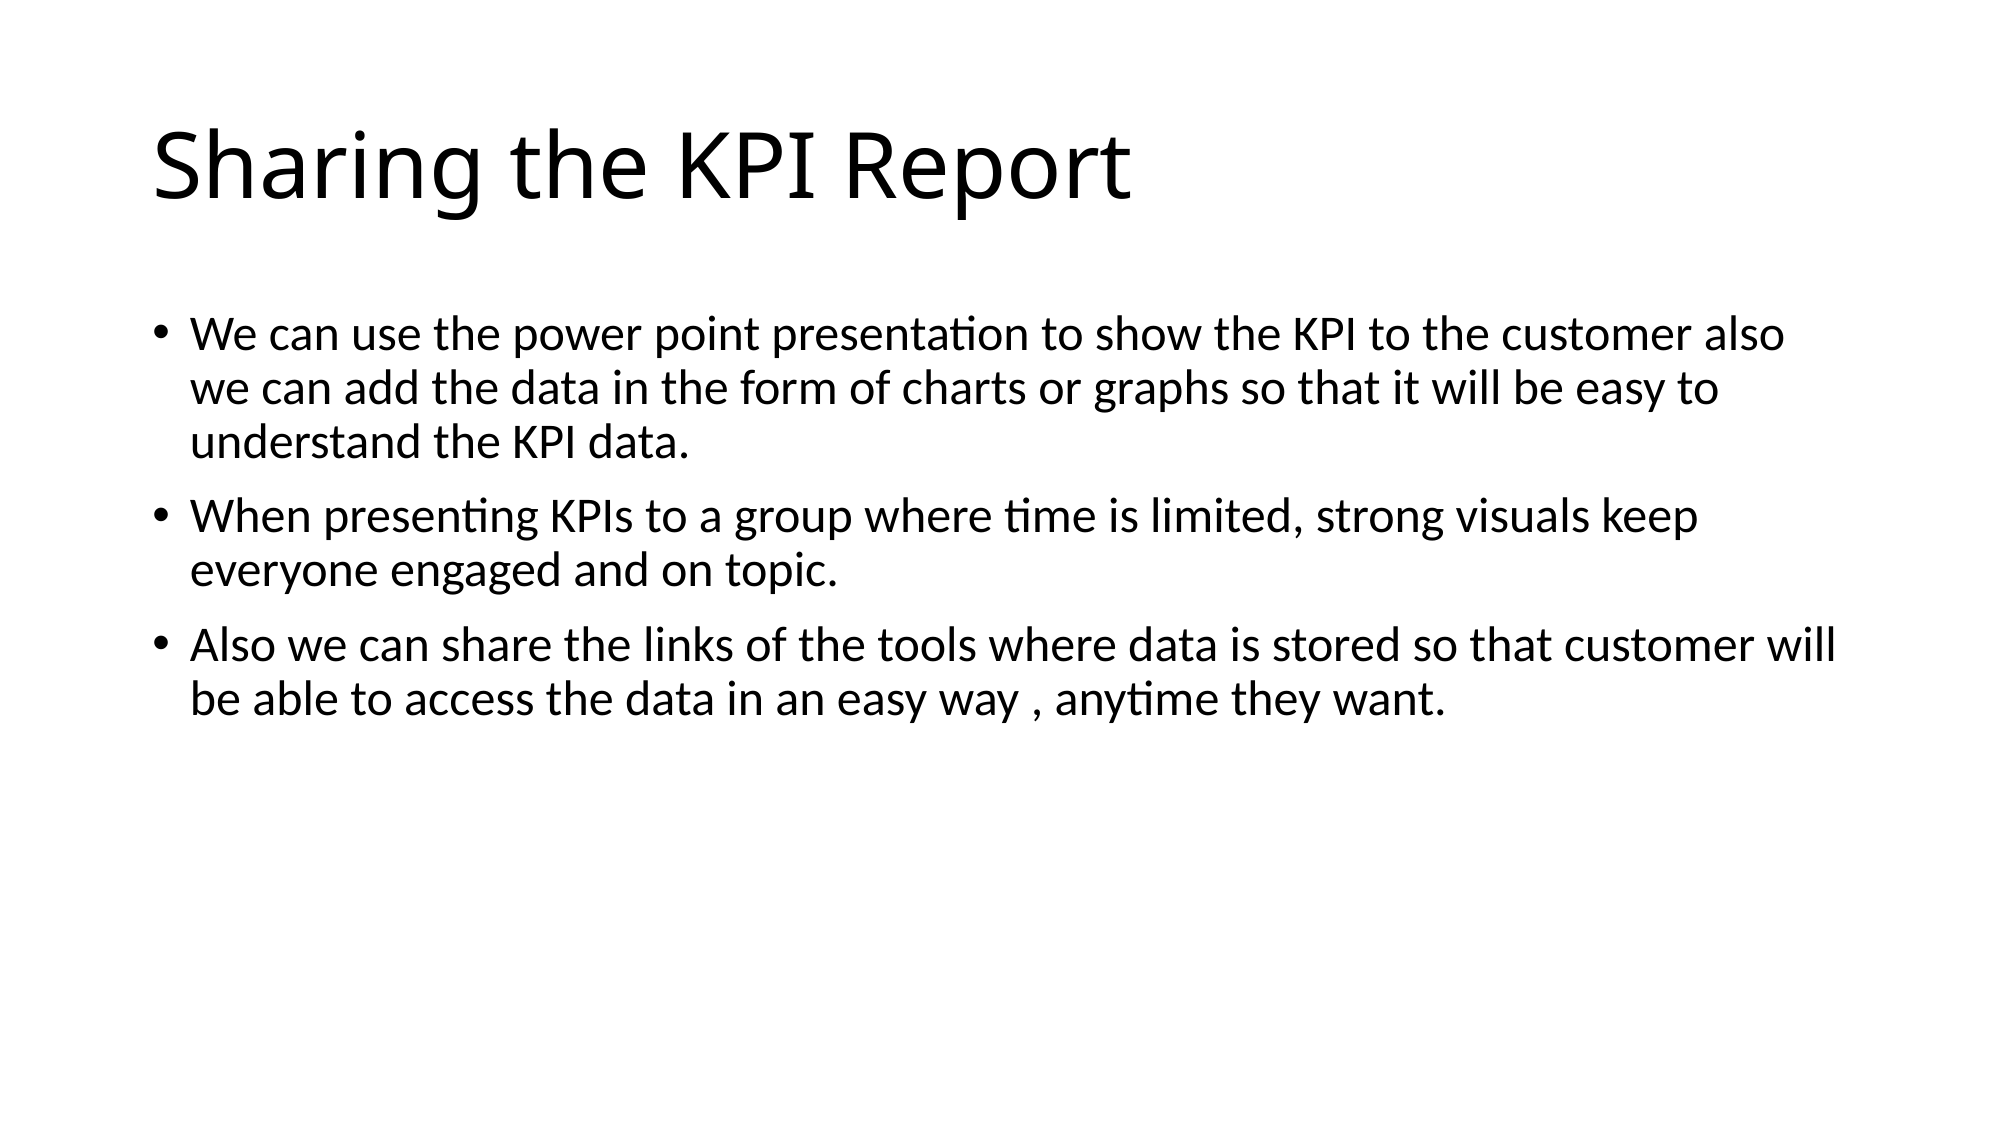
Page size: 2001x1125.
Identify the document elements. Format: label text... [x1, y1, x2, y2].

list We can use the power point presentation to show the KPI to the customer also we can add the data in the form of charts or graphs so that it will be easy to understand the KPI data. When presenting KPIs to a group where time is limited, strong visuals keep everyone engaged and on topic. Also we can share the links of the tools where data is stored so that customer will be able to access the data in an easy way , anytime they want. [137, 299, 1863, 1014]
title Sharing the KPI Report [137, 59, 1863, 278]
